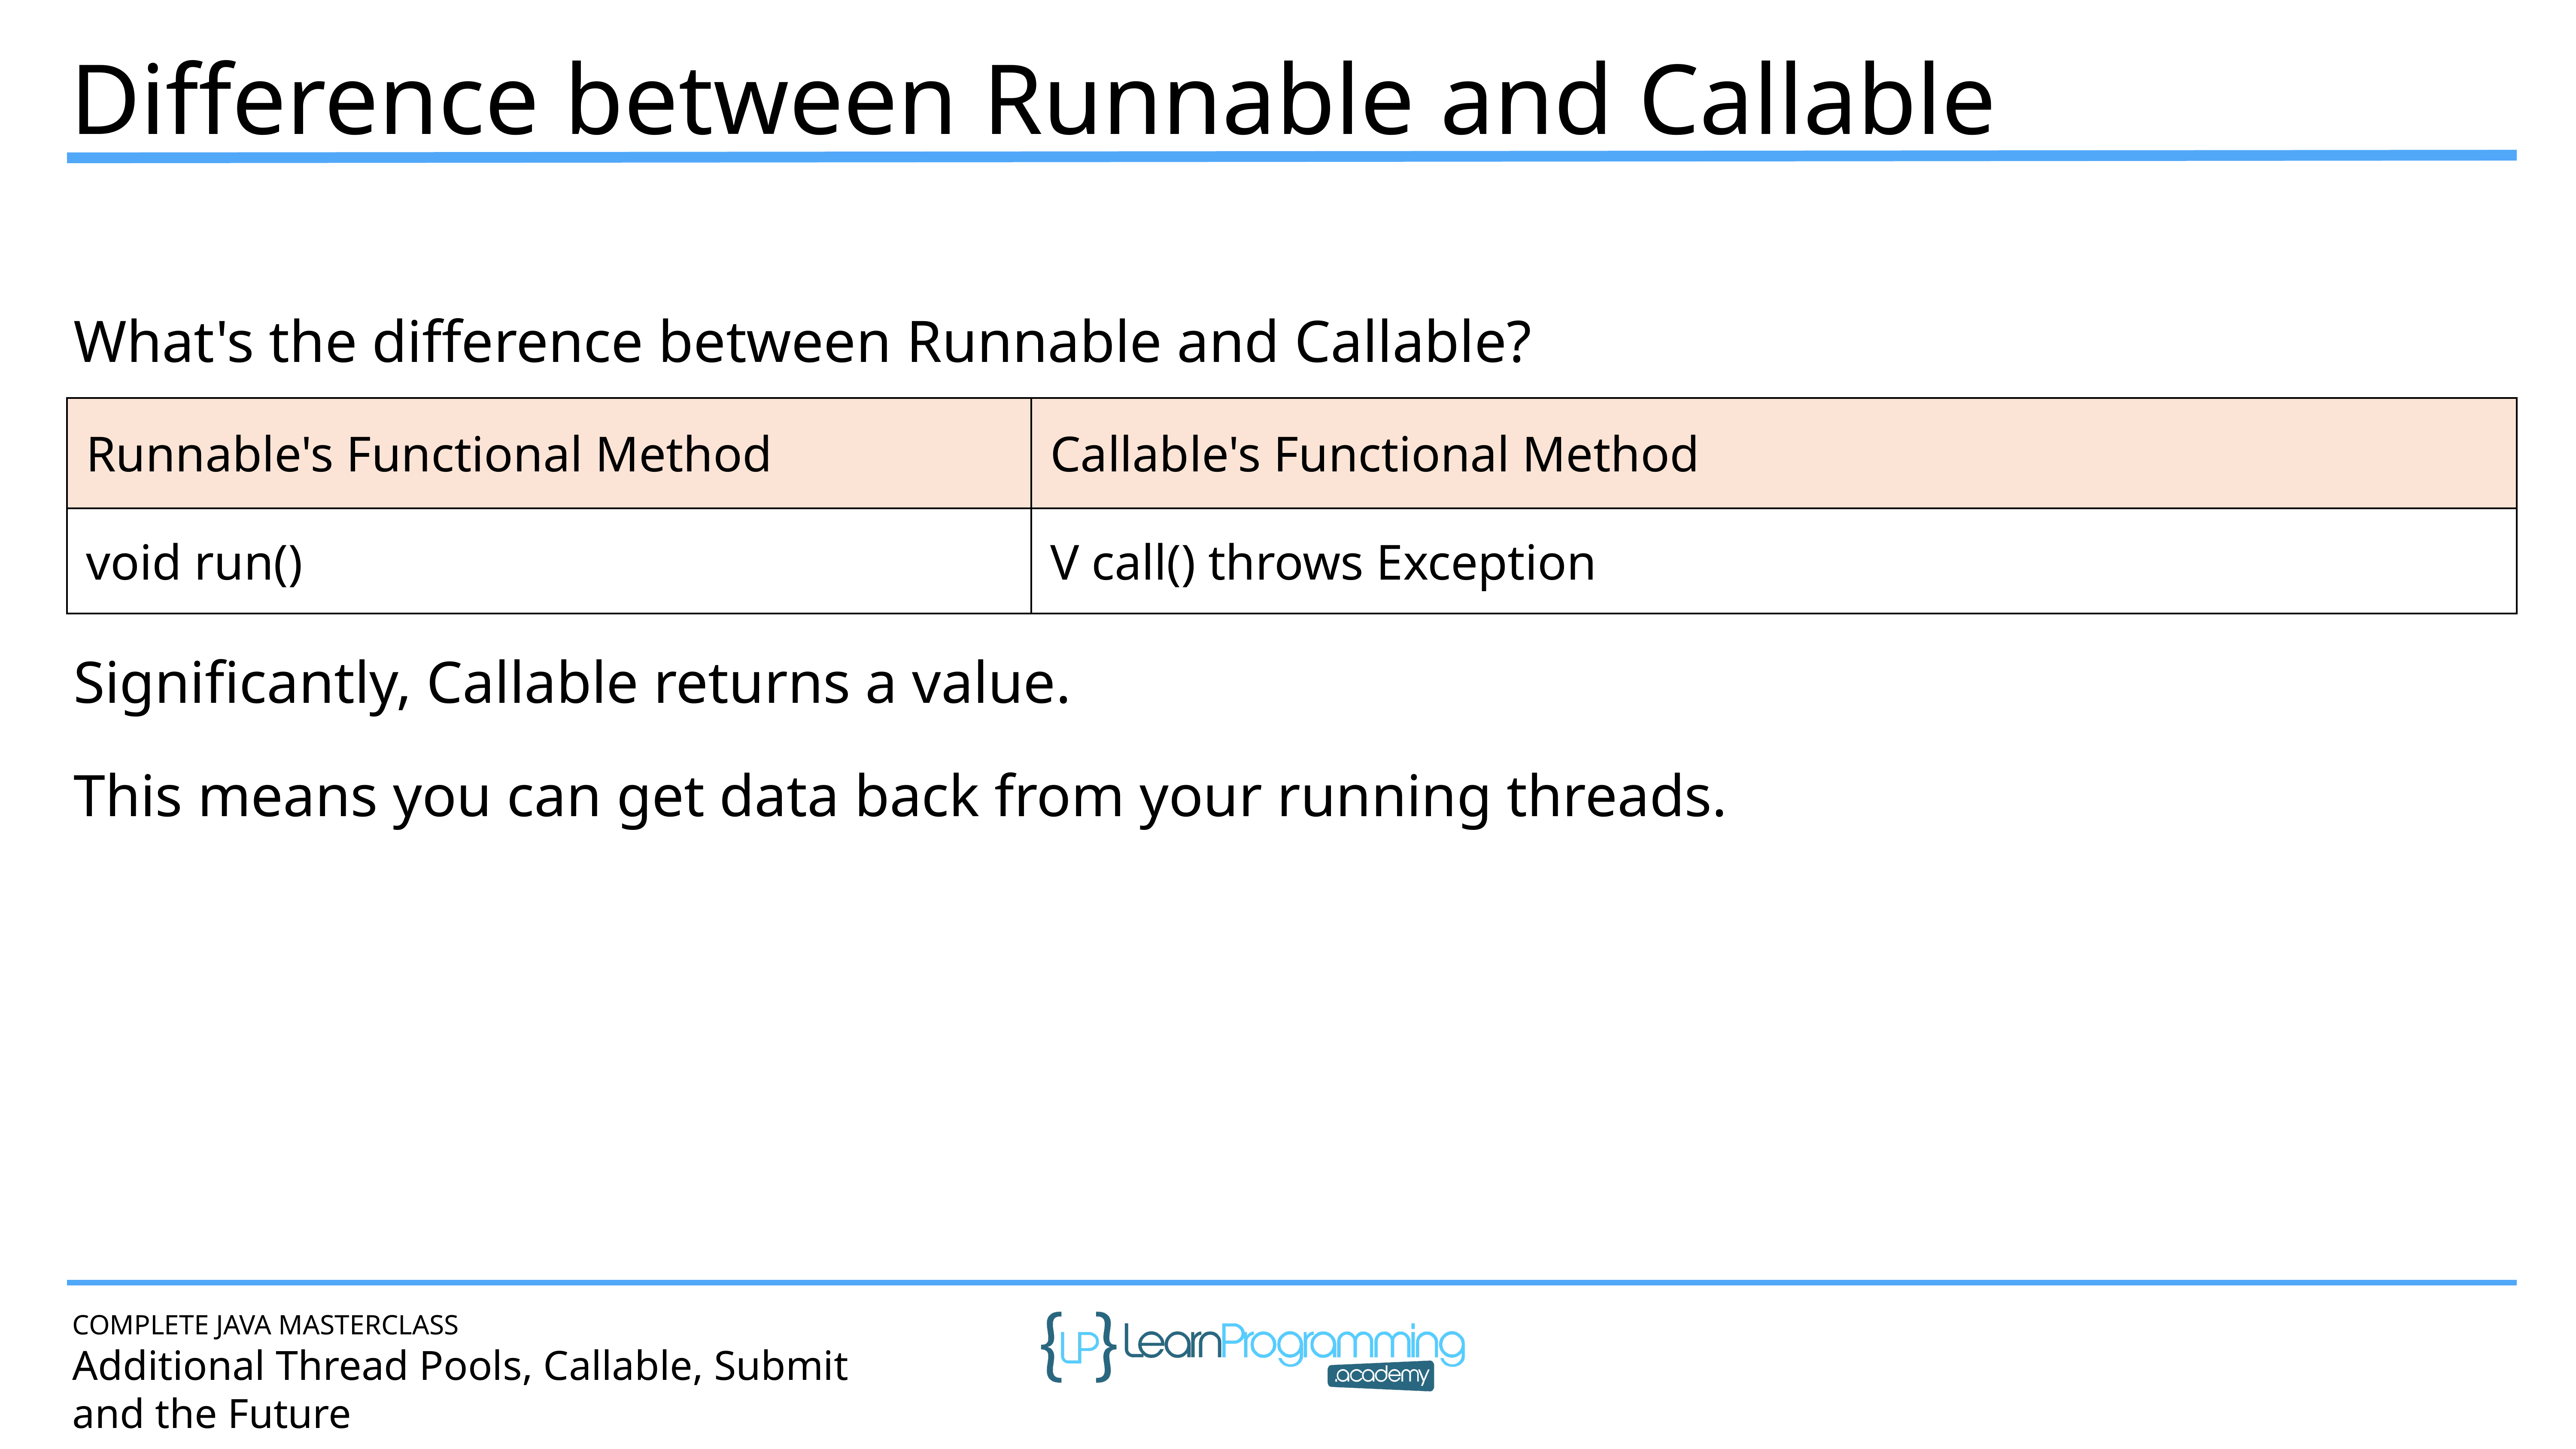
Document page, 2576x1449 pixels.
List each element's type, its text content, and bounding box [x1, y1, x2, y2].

text_box Difference between Runnable and Callable [64, 32, 2003, 159]
text_box What's the difference between Runnable and Callable? Significantly, Callable returns a value. This means you can get data back from your running threads. [67, 301, 2517, 397]
text_box What's the difference between Runnable and Callable? Significantly, Callable returns a value. This means you can get data back from your running threads. [67, 614, 2517, 1139]
table_cell void run() [68, 509, 1030, 613]
table_header Callable's Functional Method [1032, 399, 2516, 507]
table_header Runnable's Functional Method [68, 399, 1030, 507]
table_cell V call() throws Exception [1032, 509, 2516, 613]
picture [1032, 1302, 1477, 1400]
text_box COMPLETE JAVA MASTERCLASS Additional Thread Pools, Callable, Submit and the Future [67, 1302, 1195, 1442]
